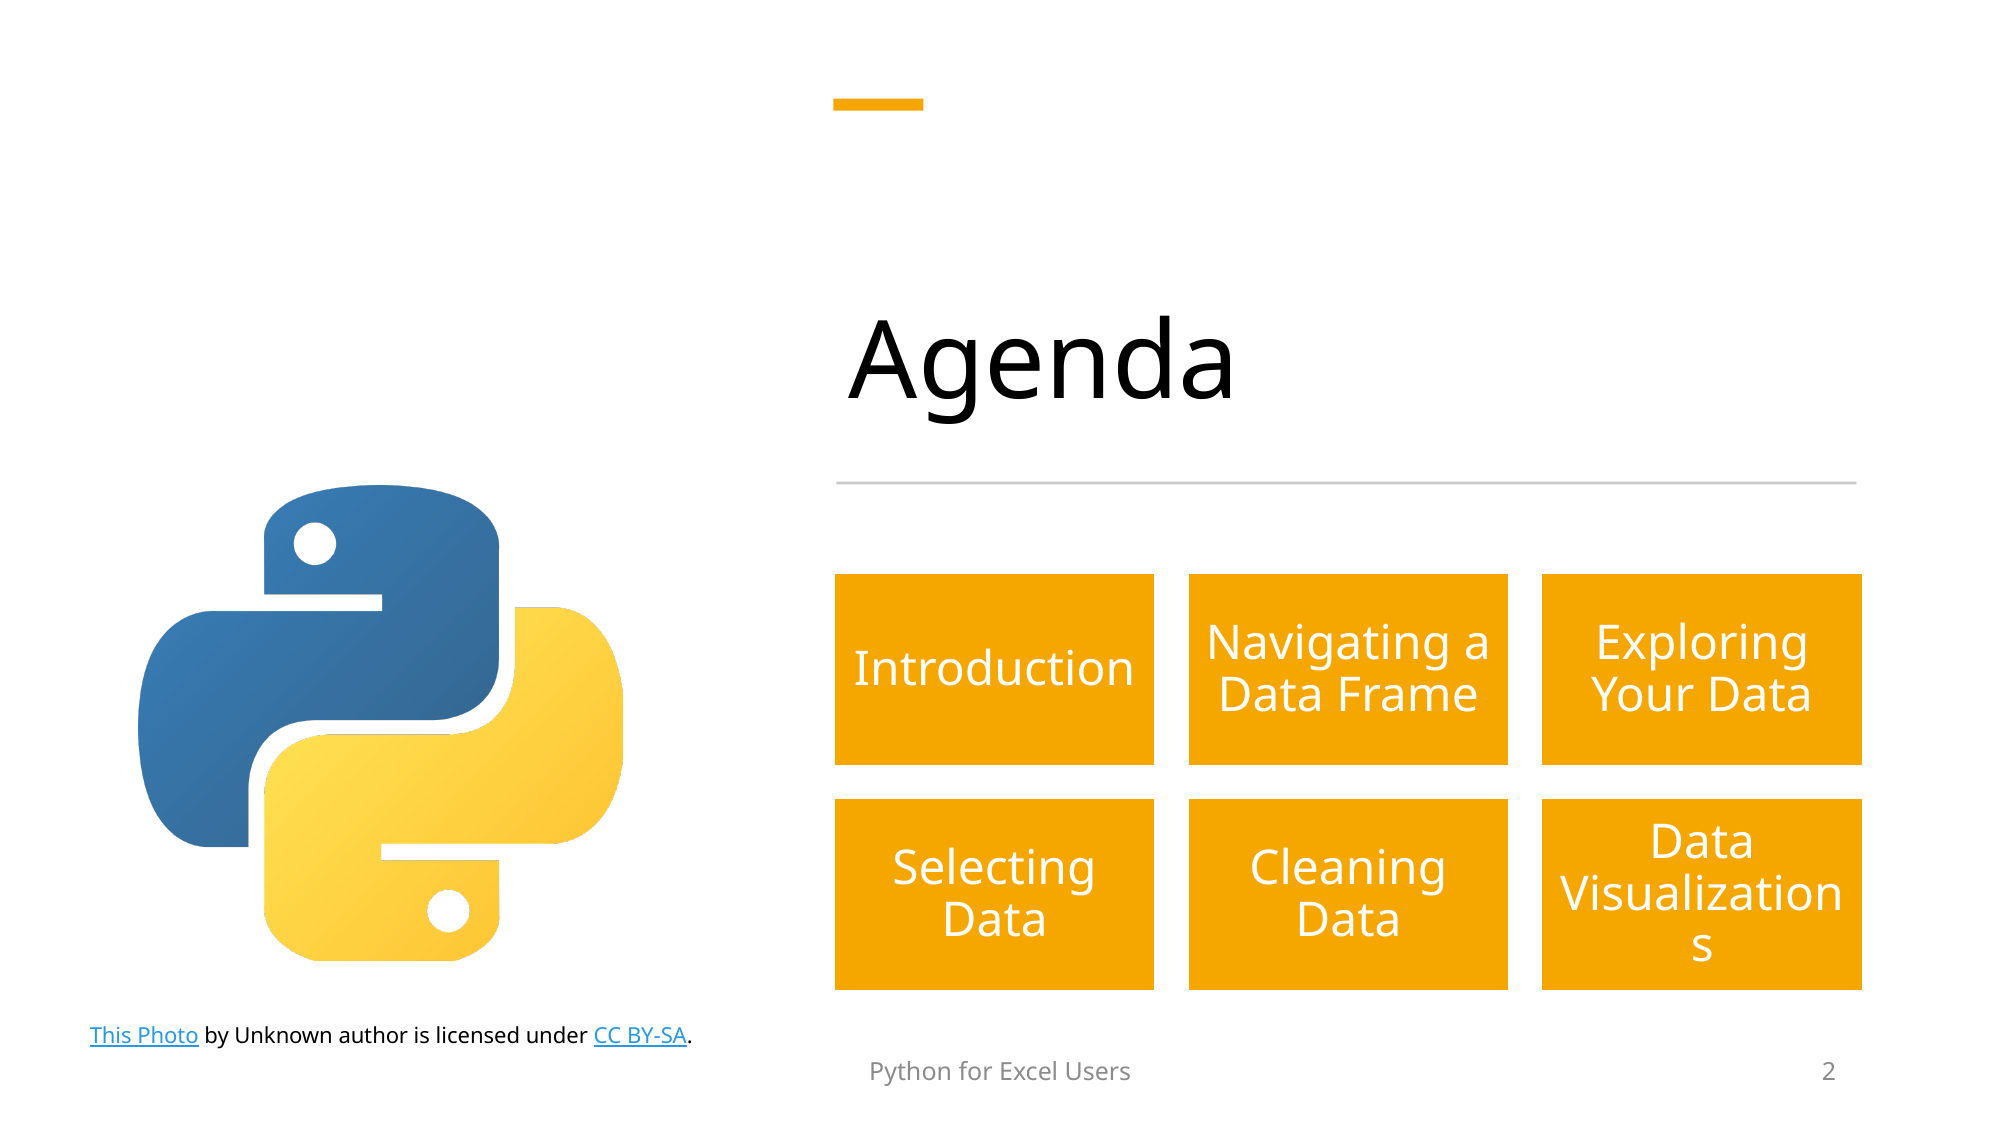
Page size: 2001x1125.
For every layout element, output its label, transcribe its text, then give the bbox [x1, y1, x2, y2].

footer Python for Excel Users [663, 1042, 1338, 1103]
slide_number 2 [1401, 1042, 1851, 1103]
title Agenda [833, 176, 1863, 429]
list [833, 550, 1863, 1015]
picture [135, 477, 627, 961]
text_box This Photo by Unknown author is licensed under CC BY-SA. [75, 1013, 721, 1067]
